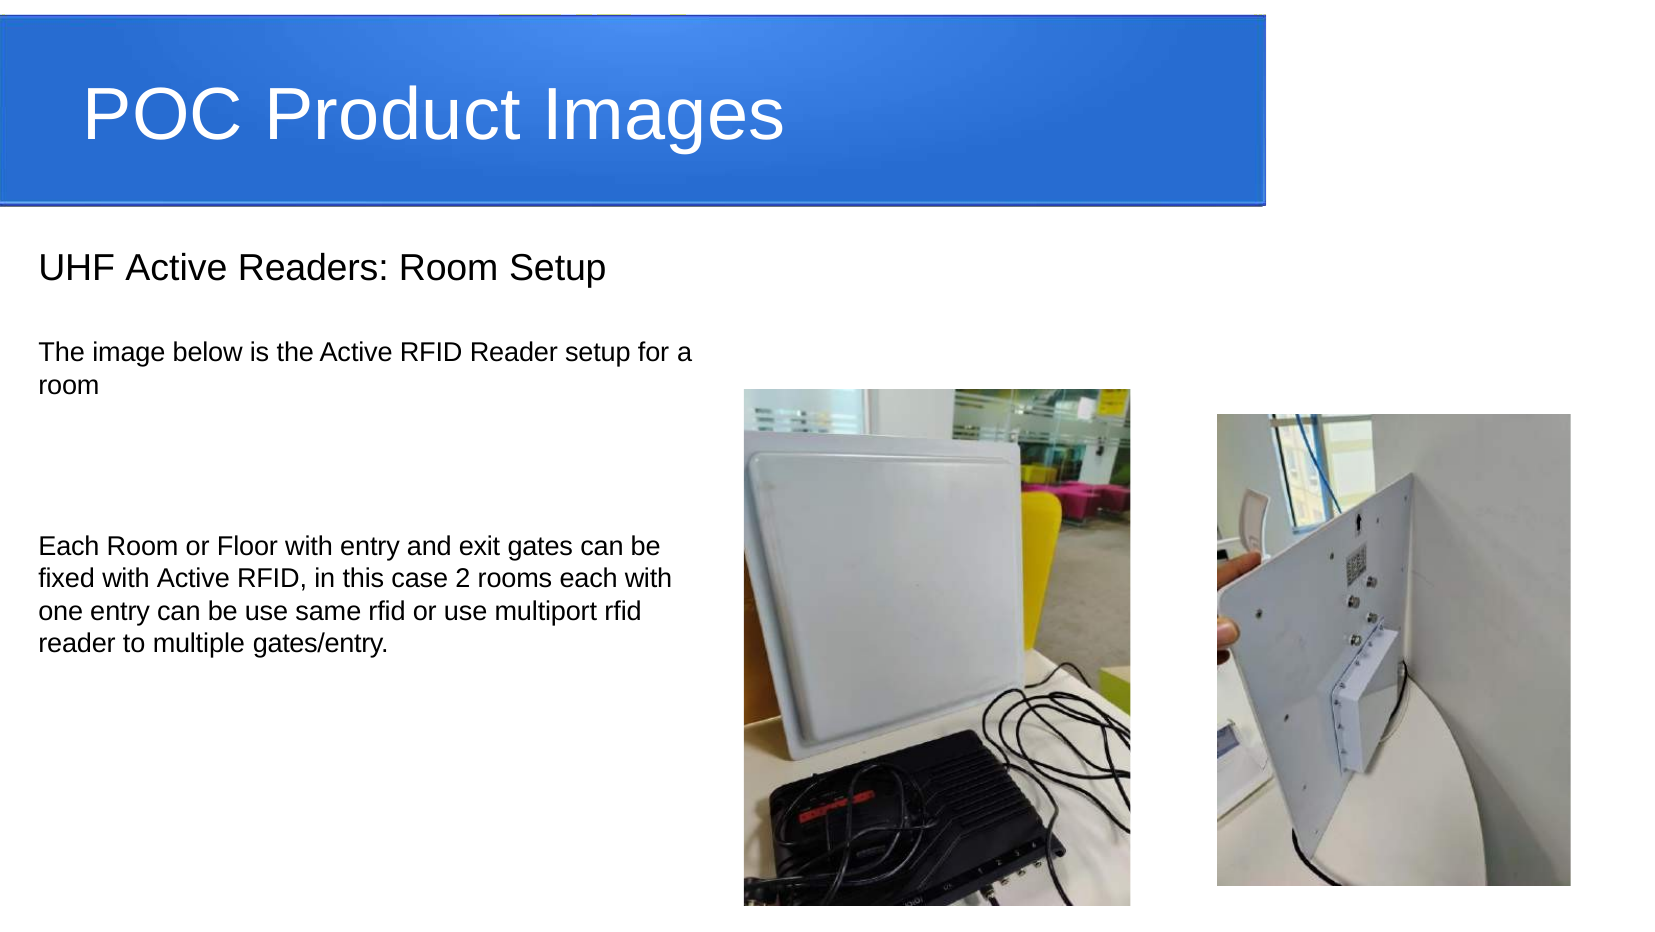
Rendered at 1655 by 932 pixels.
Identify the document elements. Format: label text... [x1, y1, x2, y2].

text_box Each Room or Floor with entry and exit gates can be fixed with Active RFID, in this case 2 rooms each with one entry can be use same rfid or use multiport rfid reader to multiple gates/entry. [36, 525, 681, 658]
text_box [1217, 414, 1571, 886]
picture [0, 14, 1267, 207]
text_box UHF Active Readers: Room Setup The image below is the Active RFID Reader setup for a room [36, 240, 702, 400]
title POC Product Images [80, 63, 787, 222]
text_box [743, 389, 1131, 906]
